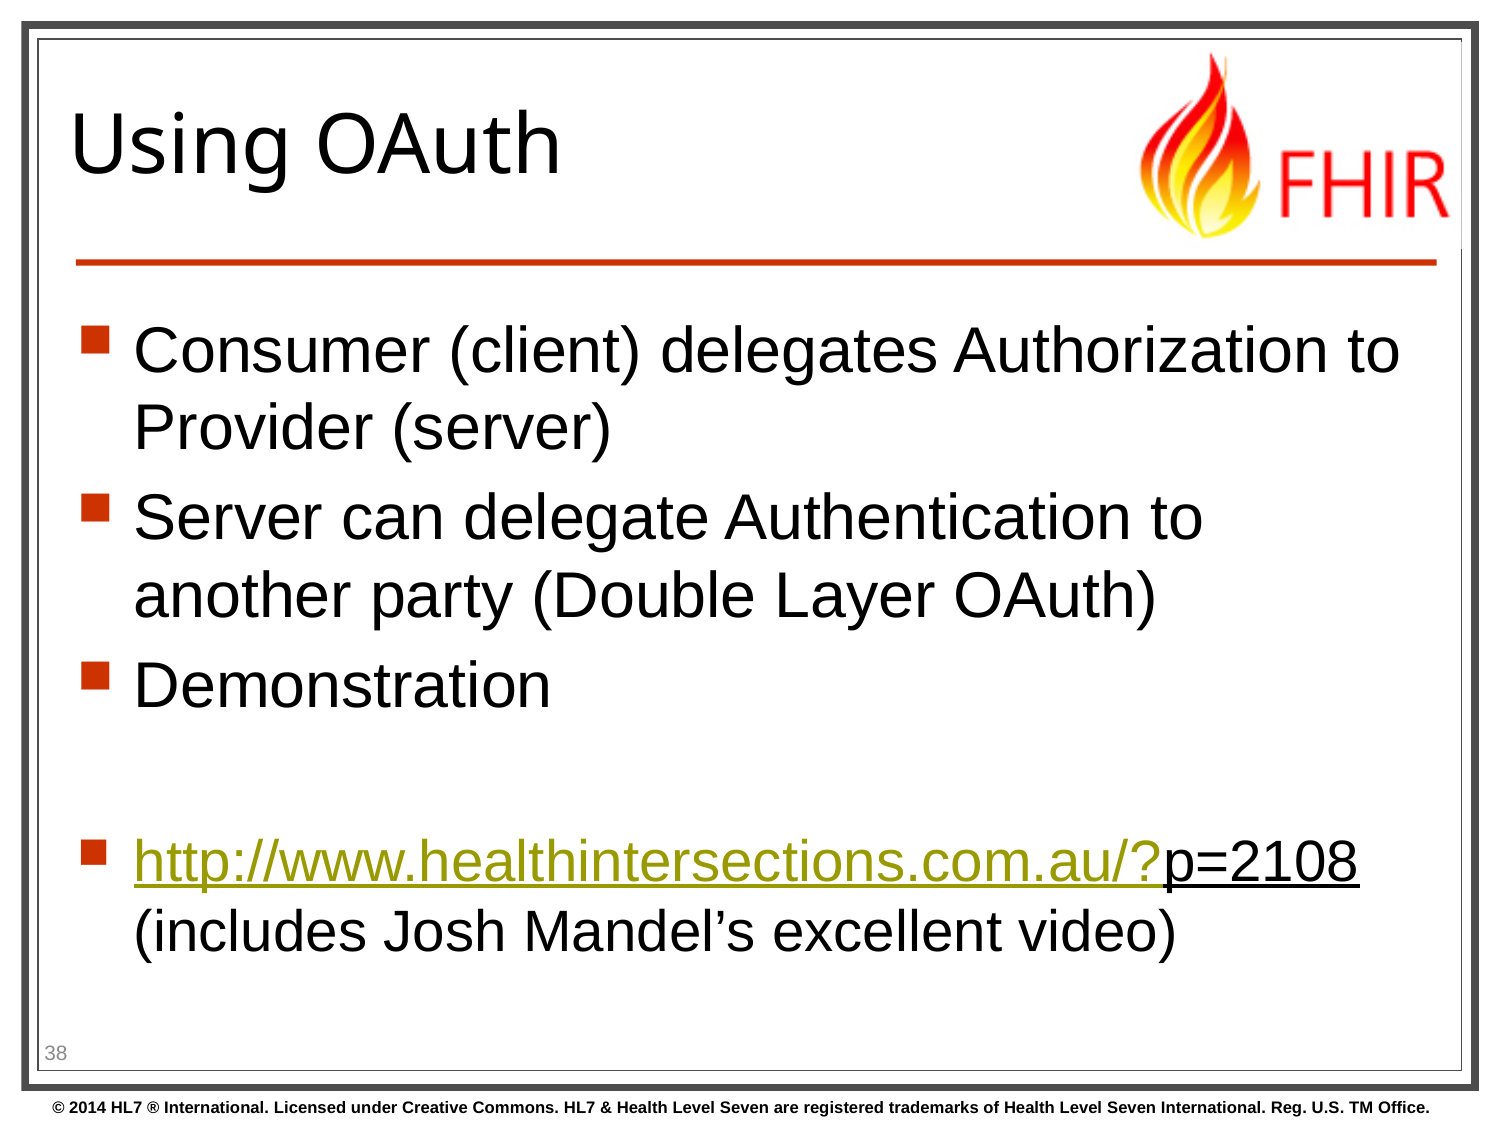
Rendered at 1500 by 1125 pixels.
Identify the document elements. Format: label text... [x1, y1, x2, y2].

list Consumer (client) delegates Authorization to Provider (server) Server can delegate Authentication to another party (Double Layer OAuth) Demonstration http://www.healthintersections.com.au/?p=2108 (includes Josh Mandel’s excellent video) [62, 299, 1438, 1035]
slide_number 38 [29, 1034, 148, 1071]
picture [1128, 42, 1462, 249]
title Using OAuth [53, 54, 1128, 244]
